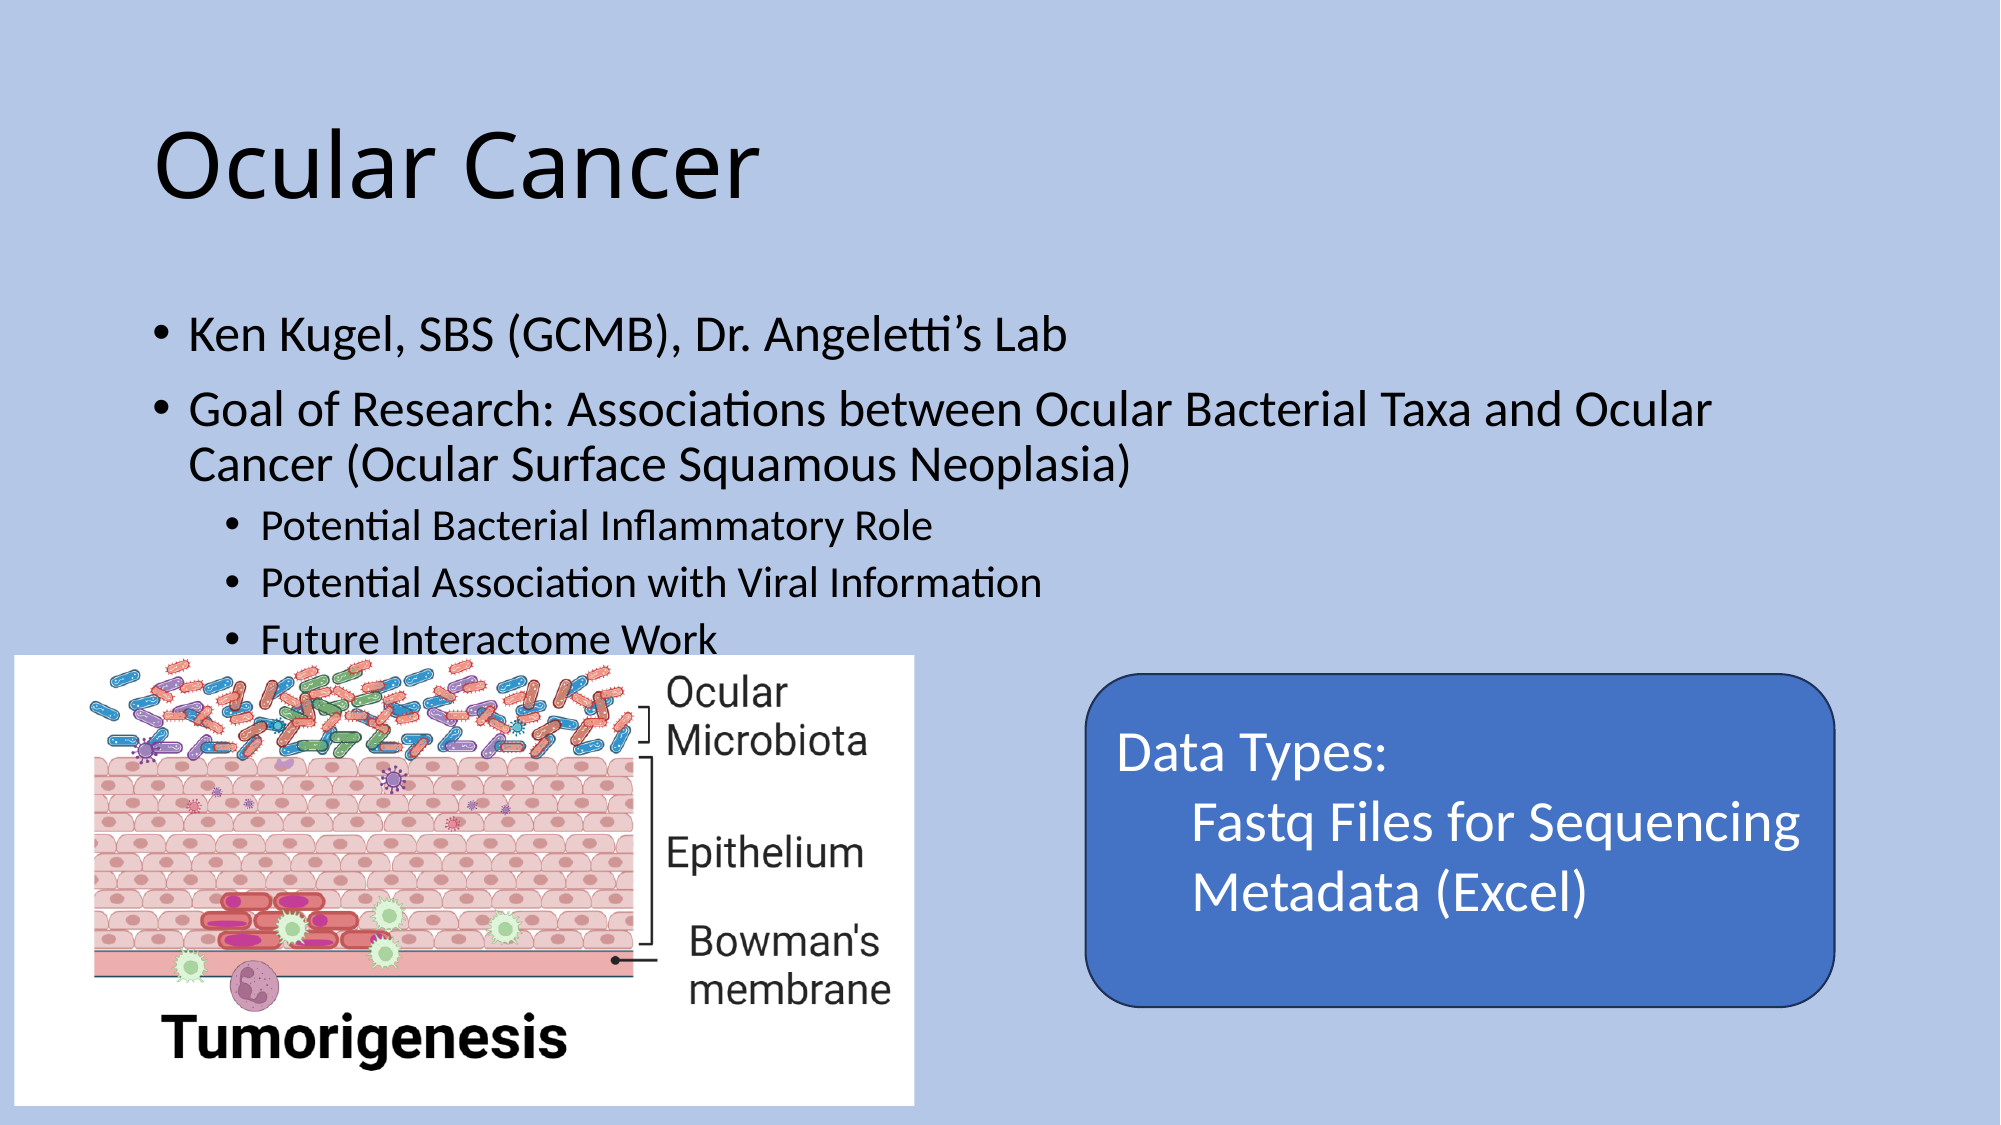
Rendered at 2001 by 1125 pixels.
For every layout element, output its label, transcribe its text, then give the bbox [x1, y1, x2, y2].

picture [14, 655, 915, 1106]
text_box Data Types: Fastq Files for Sequencing Metadata (Excel) [1084, 673, 1836, 1009]
title Ocular Cancer [137, 59, 1863, 278]
list Ken Kugel, SBS (GCMB), Dr. Angeletti’s Lab Goal of Research: Associations between Ocular Bacterial Taxa and Ocular Cancer (Ocular Surface Squamous Neoplasia) Potential Bacterial Inflammatory Role Potential Association with Viral Information Future Interactome Work [137, 299, 1863, 675]
